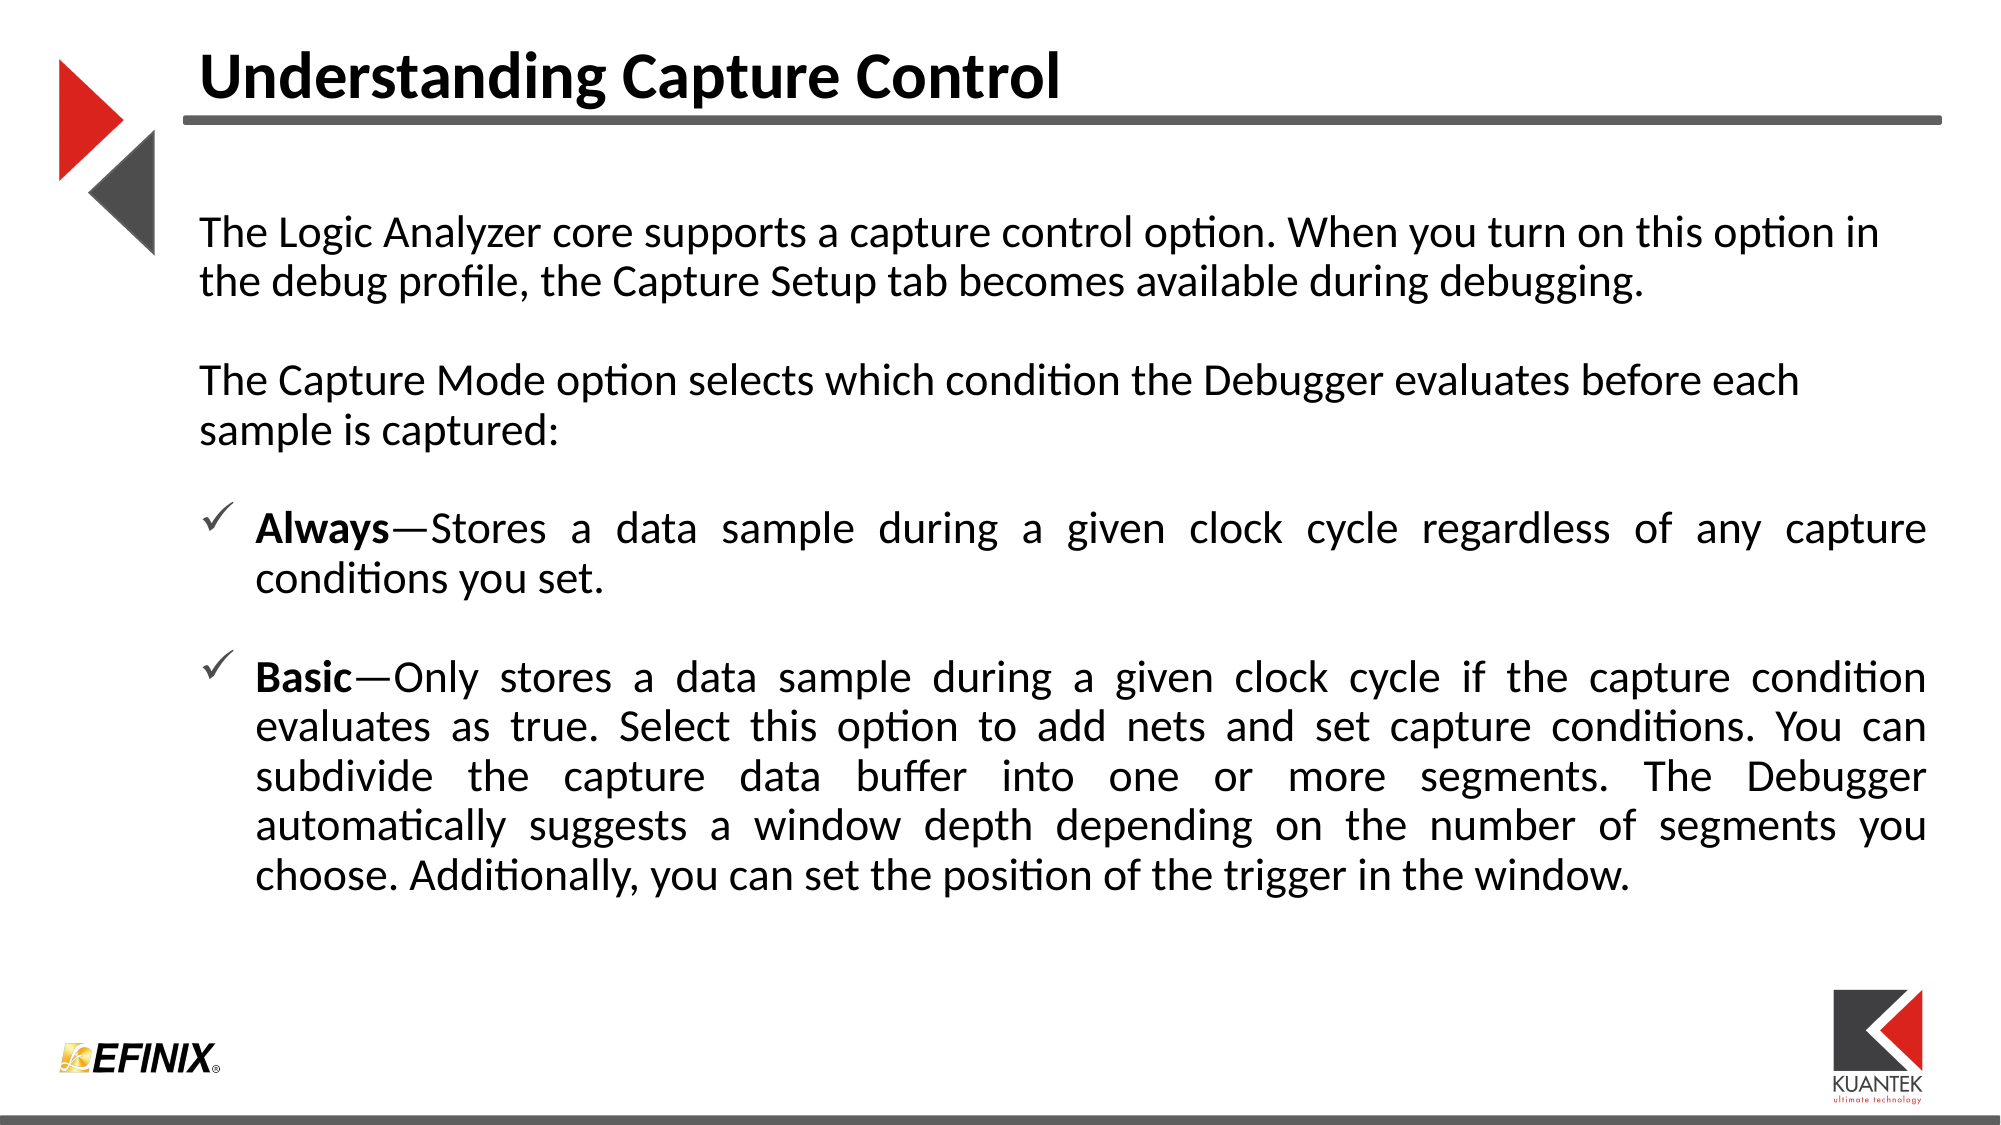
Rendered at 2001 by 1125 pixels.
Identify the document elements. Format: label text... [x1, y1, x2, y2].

picture [1833, 989, 1923, 1105]
title Understanding Capture Control [184, 33, 1910, 200]
picture [58, 1043, 221, 1073]
list The Logic Analyzer core supports a capture control option. When you turn on this option in the debug profile, the Capture Setup tab becomes available during debugging. The Capture Mode option selects which condition the Debugger evaluates before each sample is captured: Always—Stores a data sample during a given clock cycle regardless of any capture conditions you set. Basic—Only stores a data sample during a given clock cycle if the capture condition evaluates as true. Select this option to add nets and set capture conditions. You can subdivide the capture data buffer into one or more segments. The Debugger automatically suggests a window depth depending on the number of segments you choose. Additionally, you can set the position of the trigger in the window. [184, 200, 1944, 989]
picture [59, 59, 124, 181]
